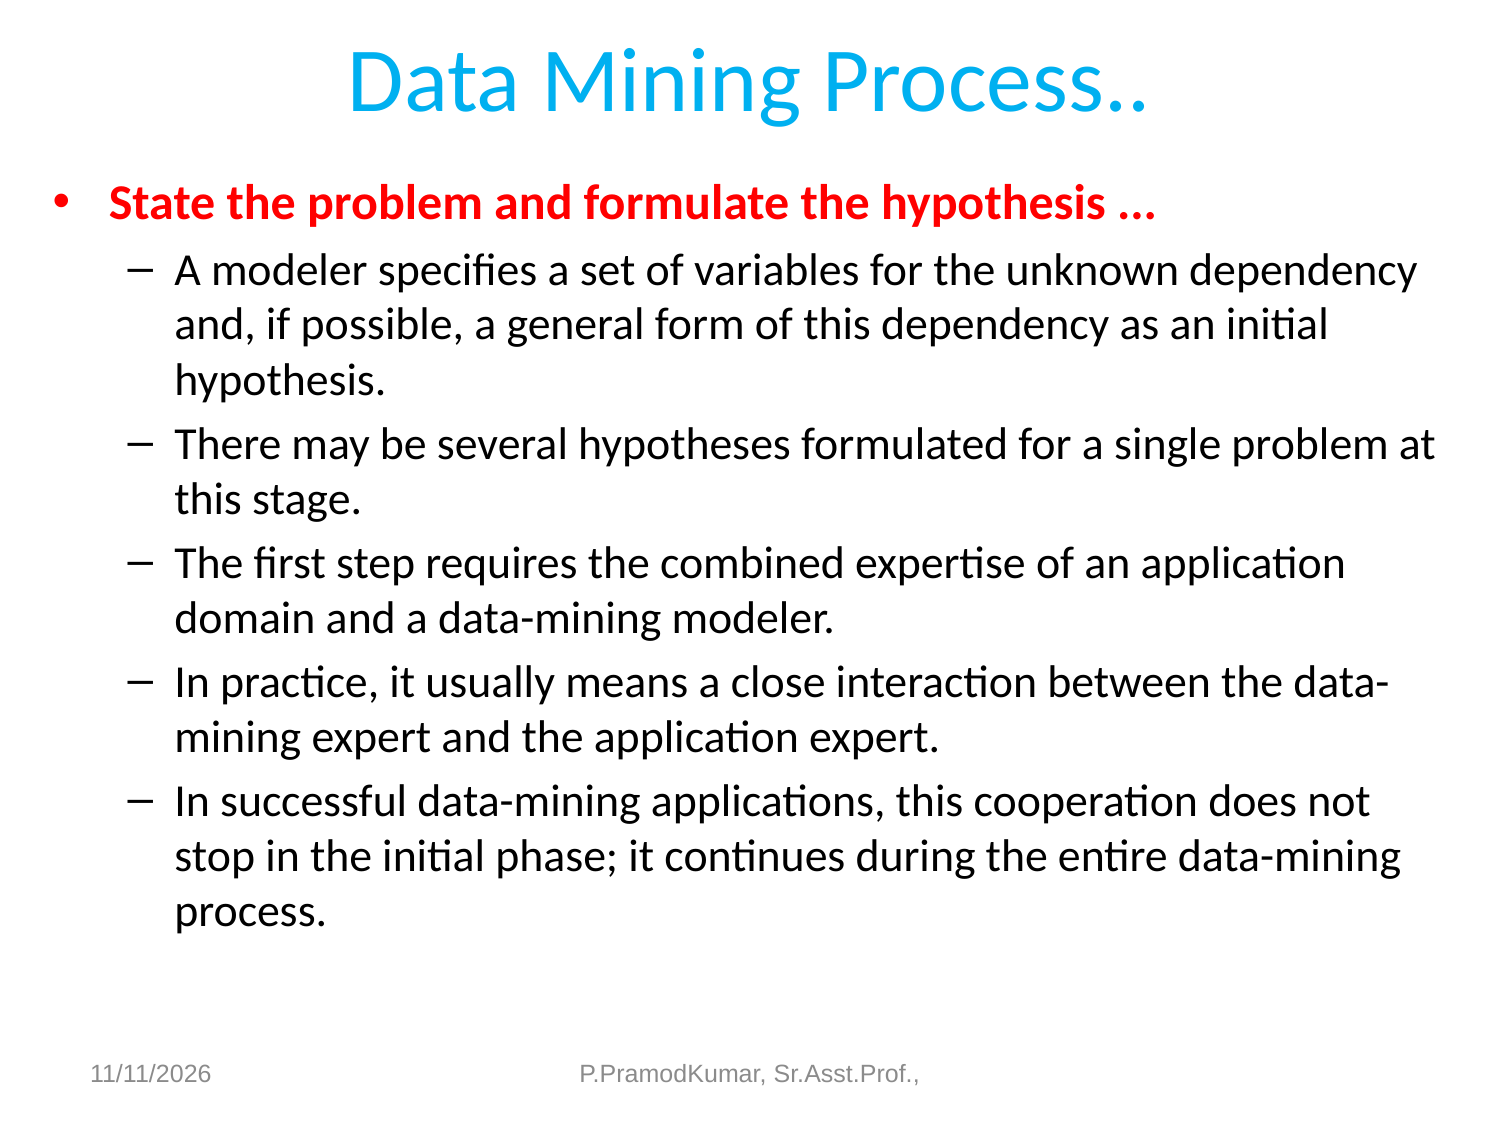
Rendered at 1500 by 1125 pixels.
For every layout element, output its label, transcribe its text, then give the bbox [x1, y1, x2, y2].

footer P.PramodKumar, Sr.Asst.Prof., [512, 1042, 988, 1103]
list State the problem and formulate the hypothesis ... A modeler specifies a set of variables for the unknown dependency and, if possible, a general form of this dependency as an initial hypothesis. There may be several hypotheses formulated for a single problem at this stage. The first step requires the combined expertise of an application domain and a data-mining modeler. In practice, it usually means a close interaction between the data-mining expert and the application expert. In successful data-mining applications, this cooperation does not stop in the initial phase; it continues during the entire data-mining process. [37, 162, 1463, 1050]
title Data Mining Process.. [75, 24, 1425, 125]
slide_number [75, 1042, 425, 1103]
